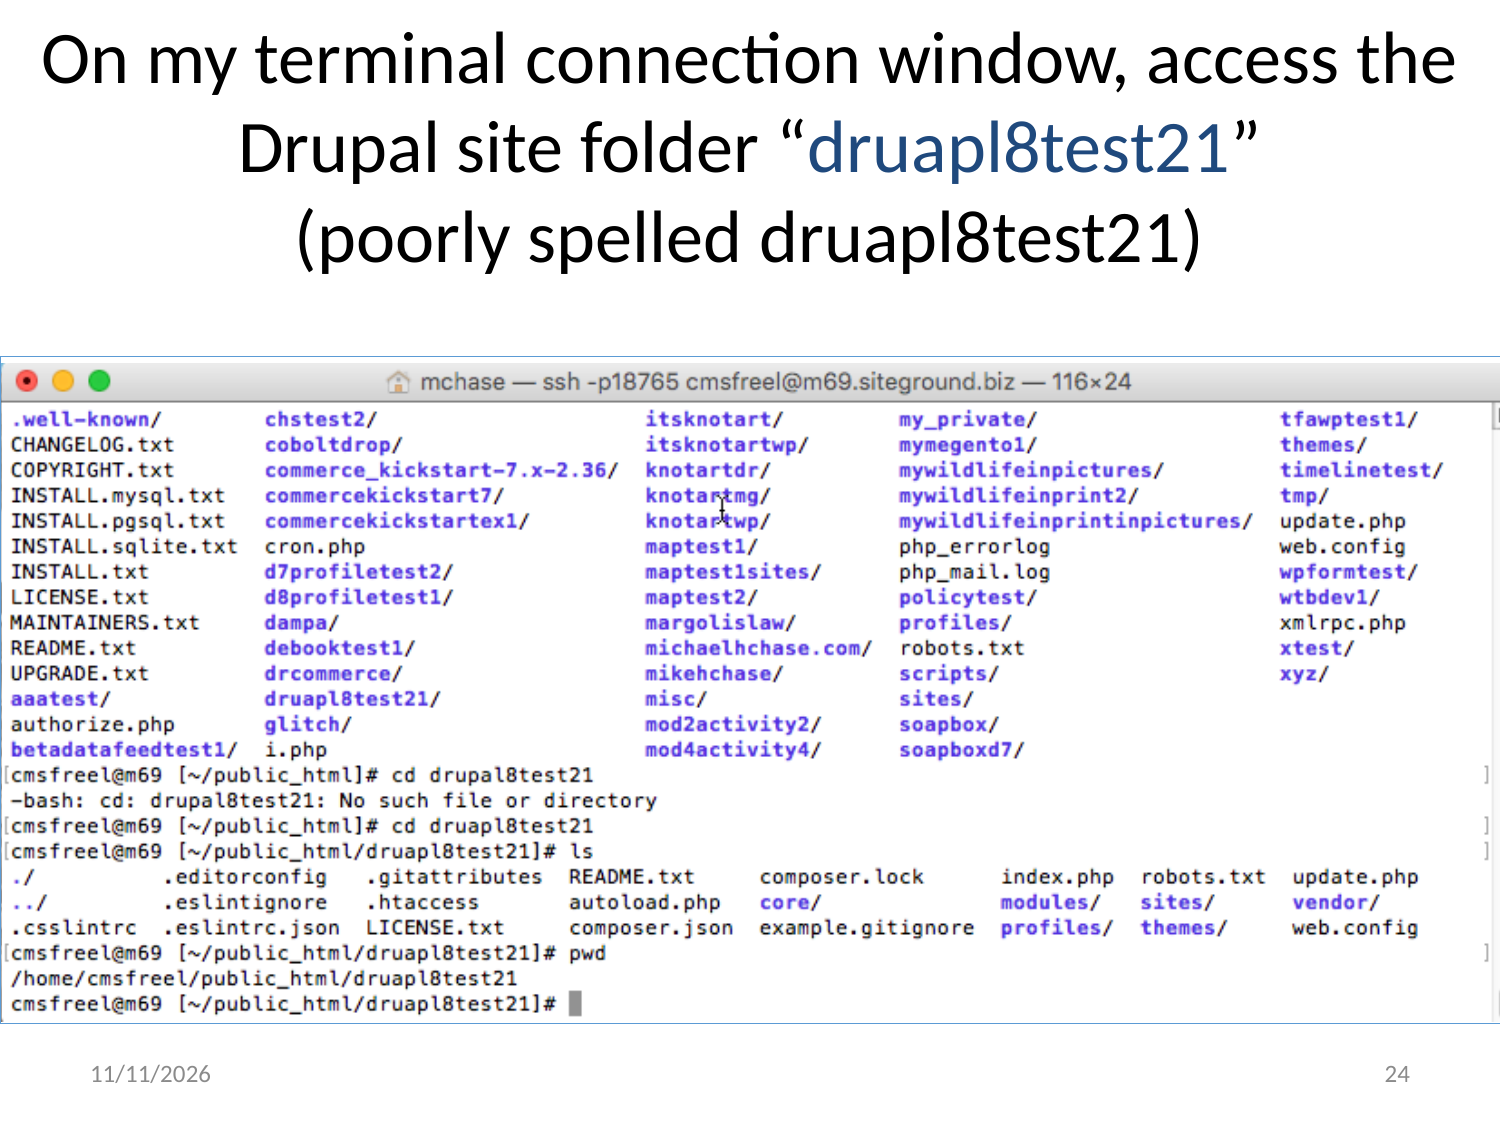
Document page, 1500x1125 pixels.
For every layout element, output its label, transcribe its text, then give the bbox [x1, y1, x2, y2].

slide_number 24 [1074, 1042, 1425, 1103]
title On my terminal connection window, access the Drupal site folder “druapl8test21” (poorly spelled druapl8test21) [0, 0, 1500, 287]
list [0, 356, 1500, 1024]
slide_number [75, 1042, 425, 1103]
